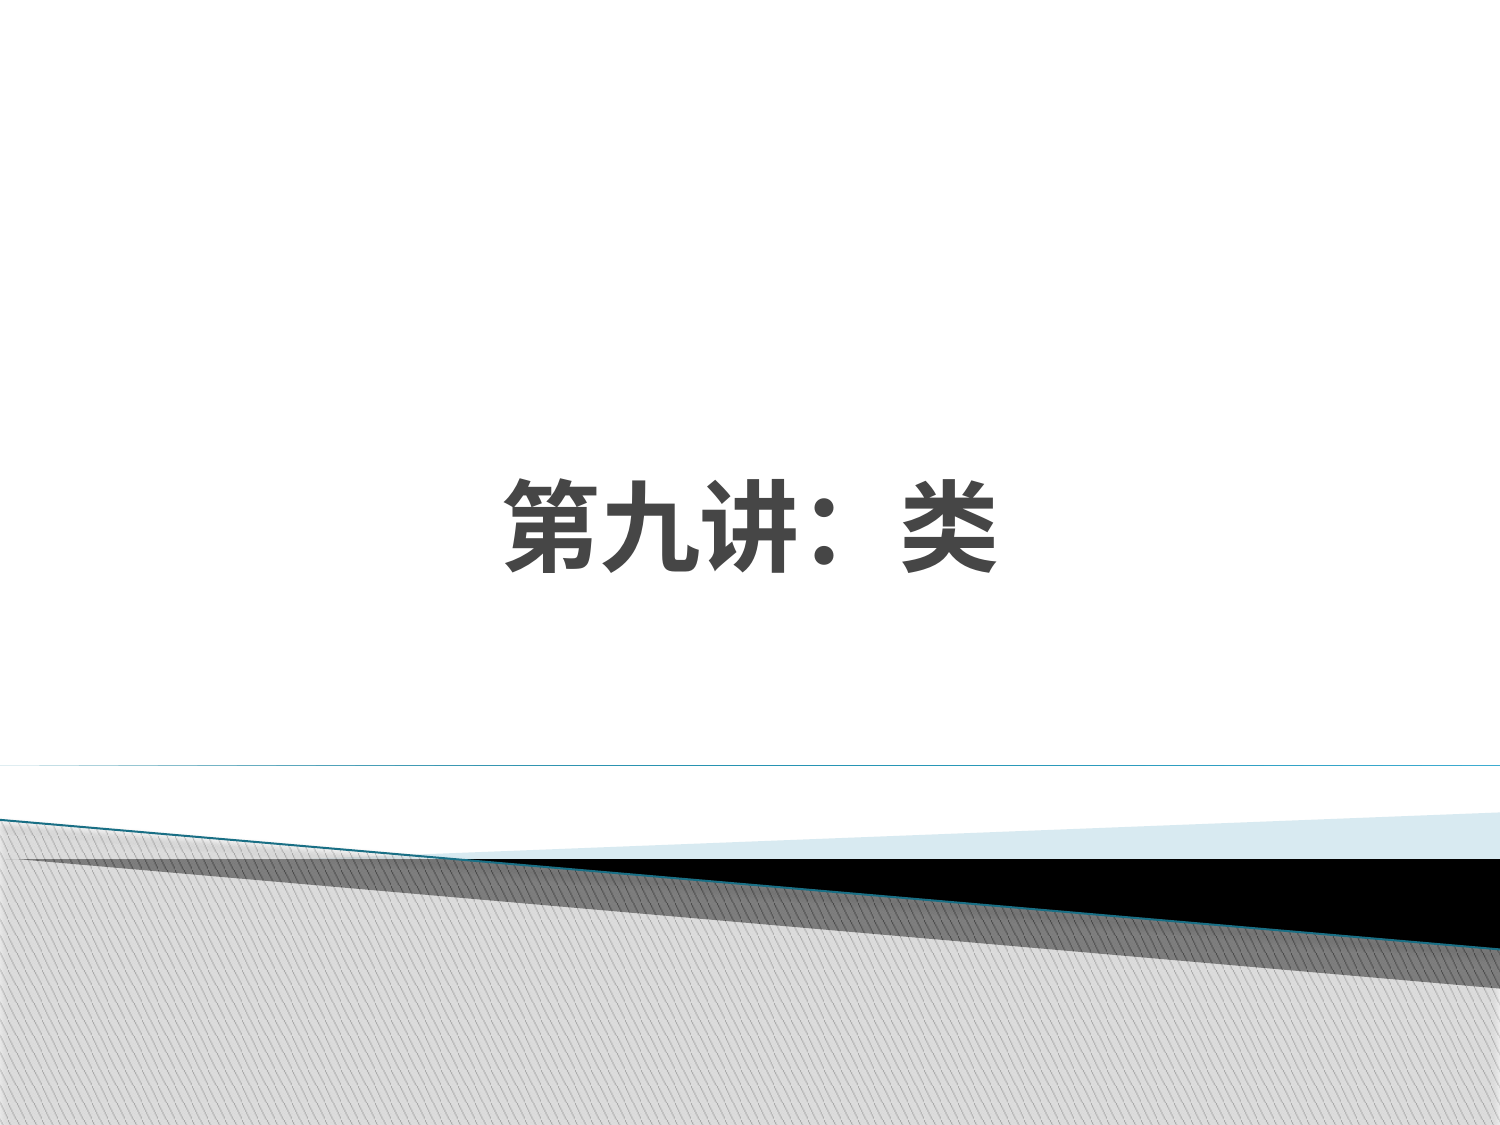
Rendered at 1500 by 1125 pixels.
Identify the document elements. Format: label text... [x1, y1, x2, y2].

title 第九讲：类 [53, 287, 1447, 593]
picture [5, 859, 1500, 989]
